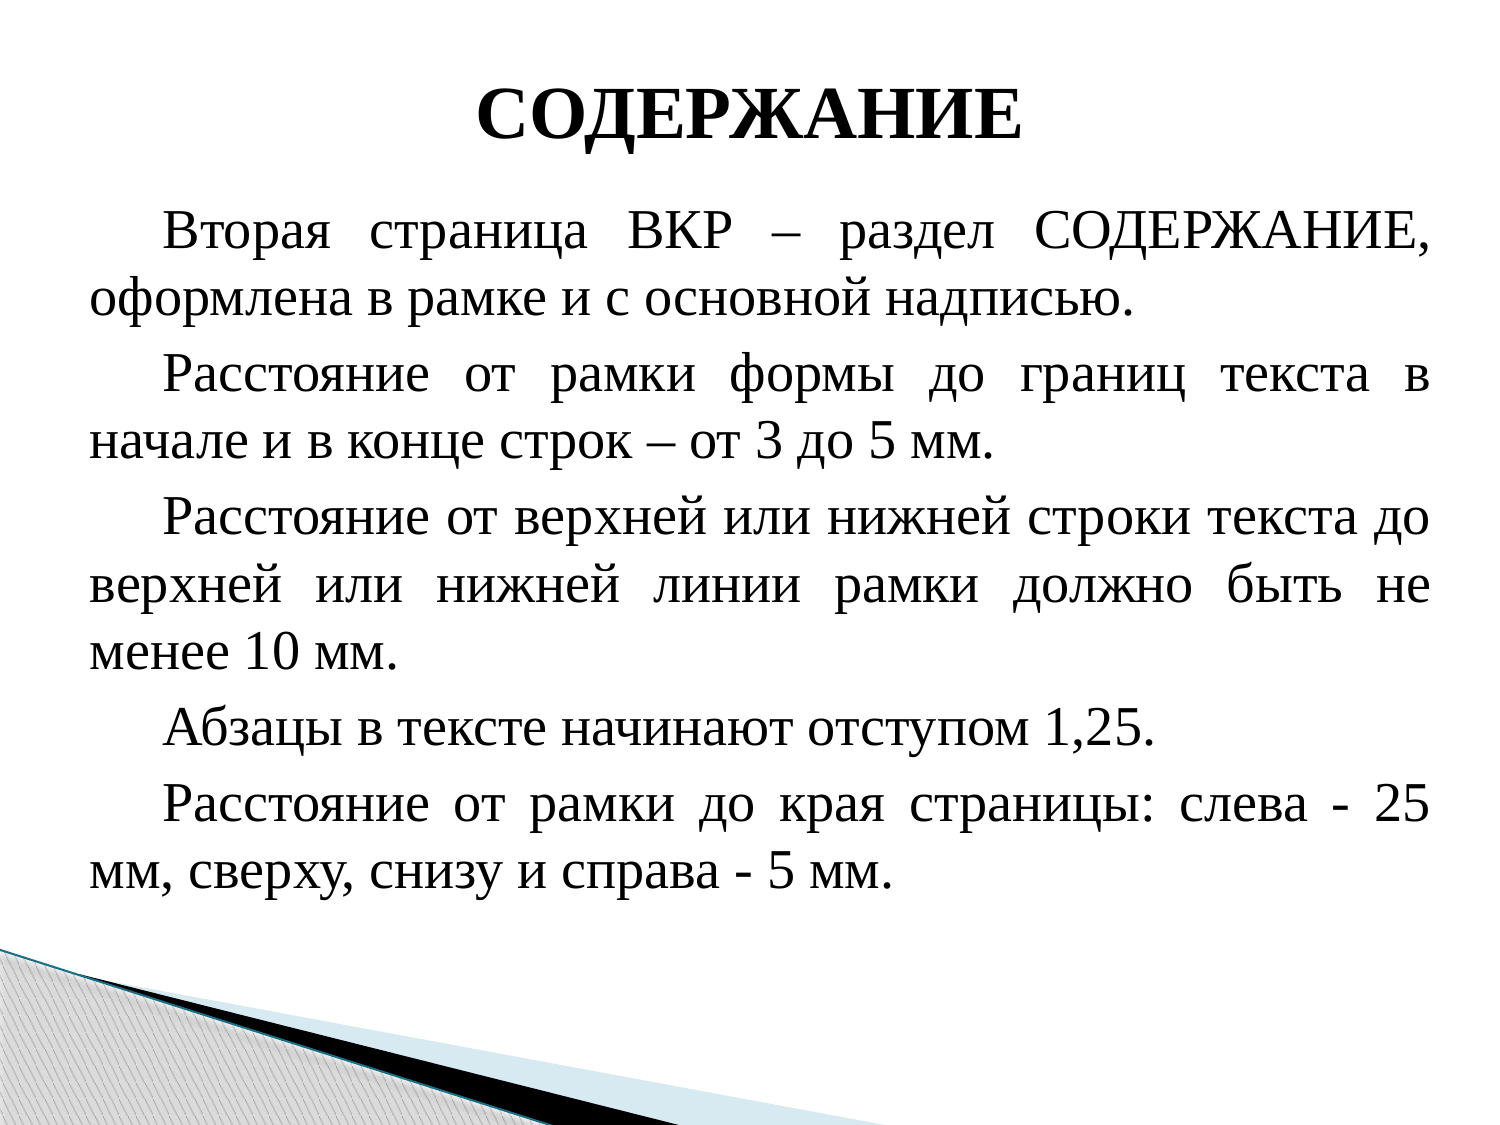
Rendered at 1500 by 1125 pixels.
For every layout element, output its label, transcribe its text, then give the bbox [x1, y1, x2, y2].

title СОДЕРЖАНИЕ [75, 45, 1425, 173]
list Вторая страница ВКР – раздел СОДЕРЖАНИЕ, оформлена в рамке и с основной надписью. Расстояние от рамки формы до границ текста в начале и в конце строк – от 3 до 5 мм. Расстояние от верхней или нижней строки текста до верхней или нижней линии рамки должно быть не менее 10 мм. Абзацы в тексте начинают отступом 1,25. Расстояние от рамки до края страницы: слева - 25 мм, сверху, снизу и справа - 5 мм. [75, 184, 1447, 1083]
